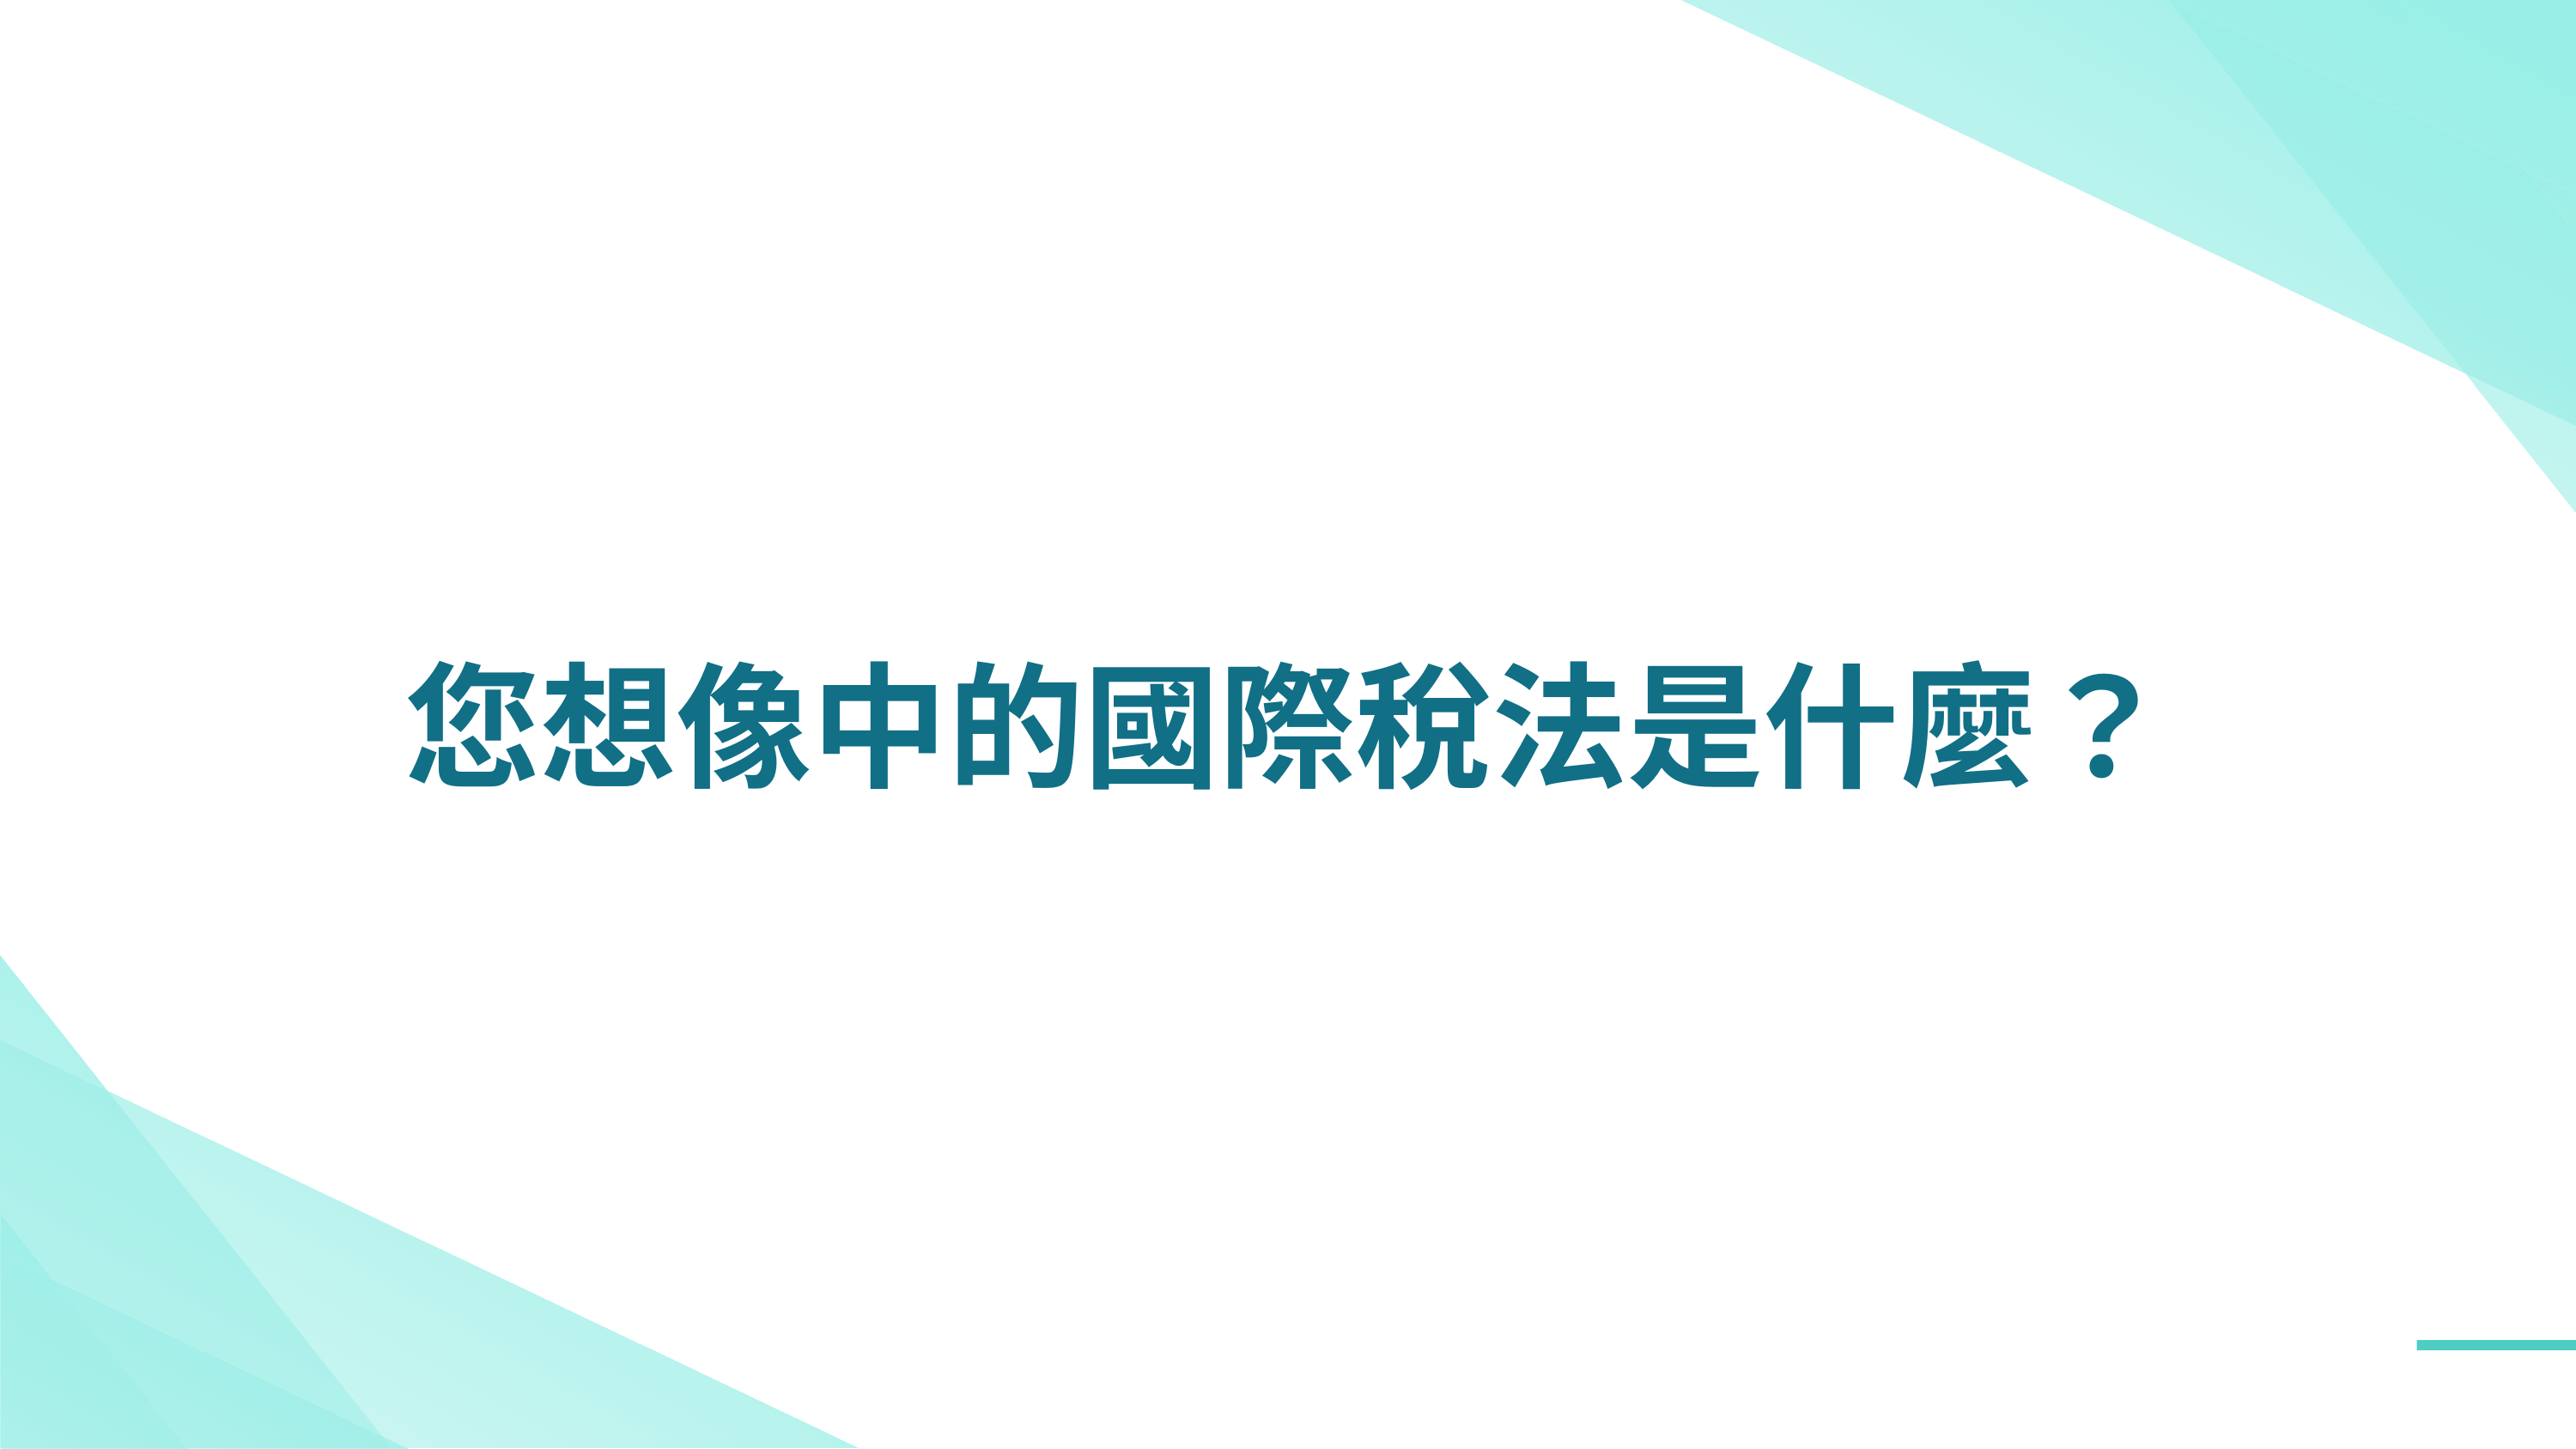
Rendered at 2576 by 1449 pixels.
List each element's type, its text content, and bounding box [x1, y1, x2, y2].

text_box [1680, 0, 2576, 514]
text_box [0, 955, 860, 1449]
text_box 您想像中的國際稅法是什麼？ [369, 635, 2207, 811]
